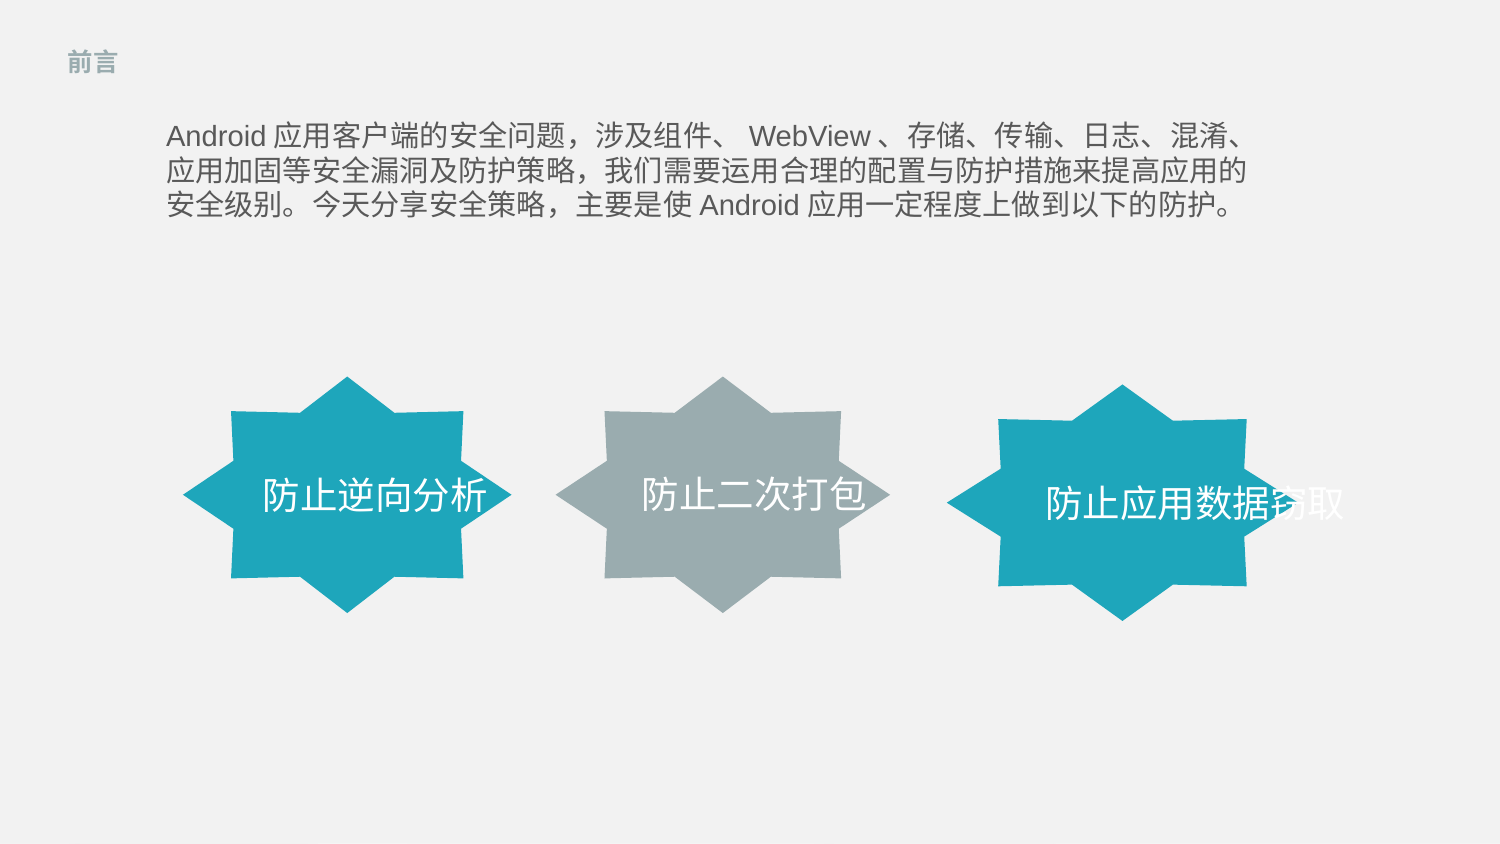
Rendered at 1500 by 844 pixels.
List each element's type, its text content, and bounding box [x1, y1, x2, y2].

text_box [555, 376, 891, 614]
text_box [182, 376, 512, 614]
text_box [946, 384, 1299, 621]
text_box 防止应用数据窃取 [1041, 472, 1226, 534]
text_box 前言 [53, 38, 364, 84]
text_box 防止二次打包 [637, 463, 822, 525]
text_box Android应用客户端的安全问题，涉及组件、WebView、存储、传输、日志、混淆、应用加固等安全漏洞及防护策略，我们需要运用合理的配置与防护措施来提高应用的安全级别。今天分享安全策略，主要是使Android应用一定程度上做到以下的防护。 [151, 109, 1286, 230]
text_box 防止逆向分析 [258, 464, 443, 526]
